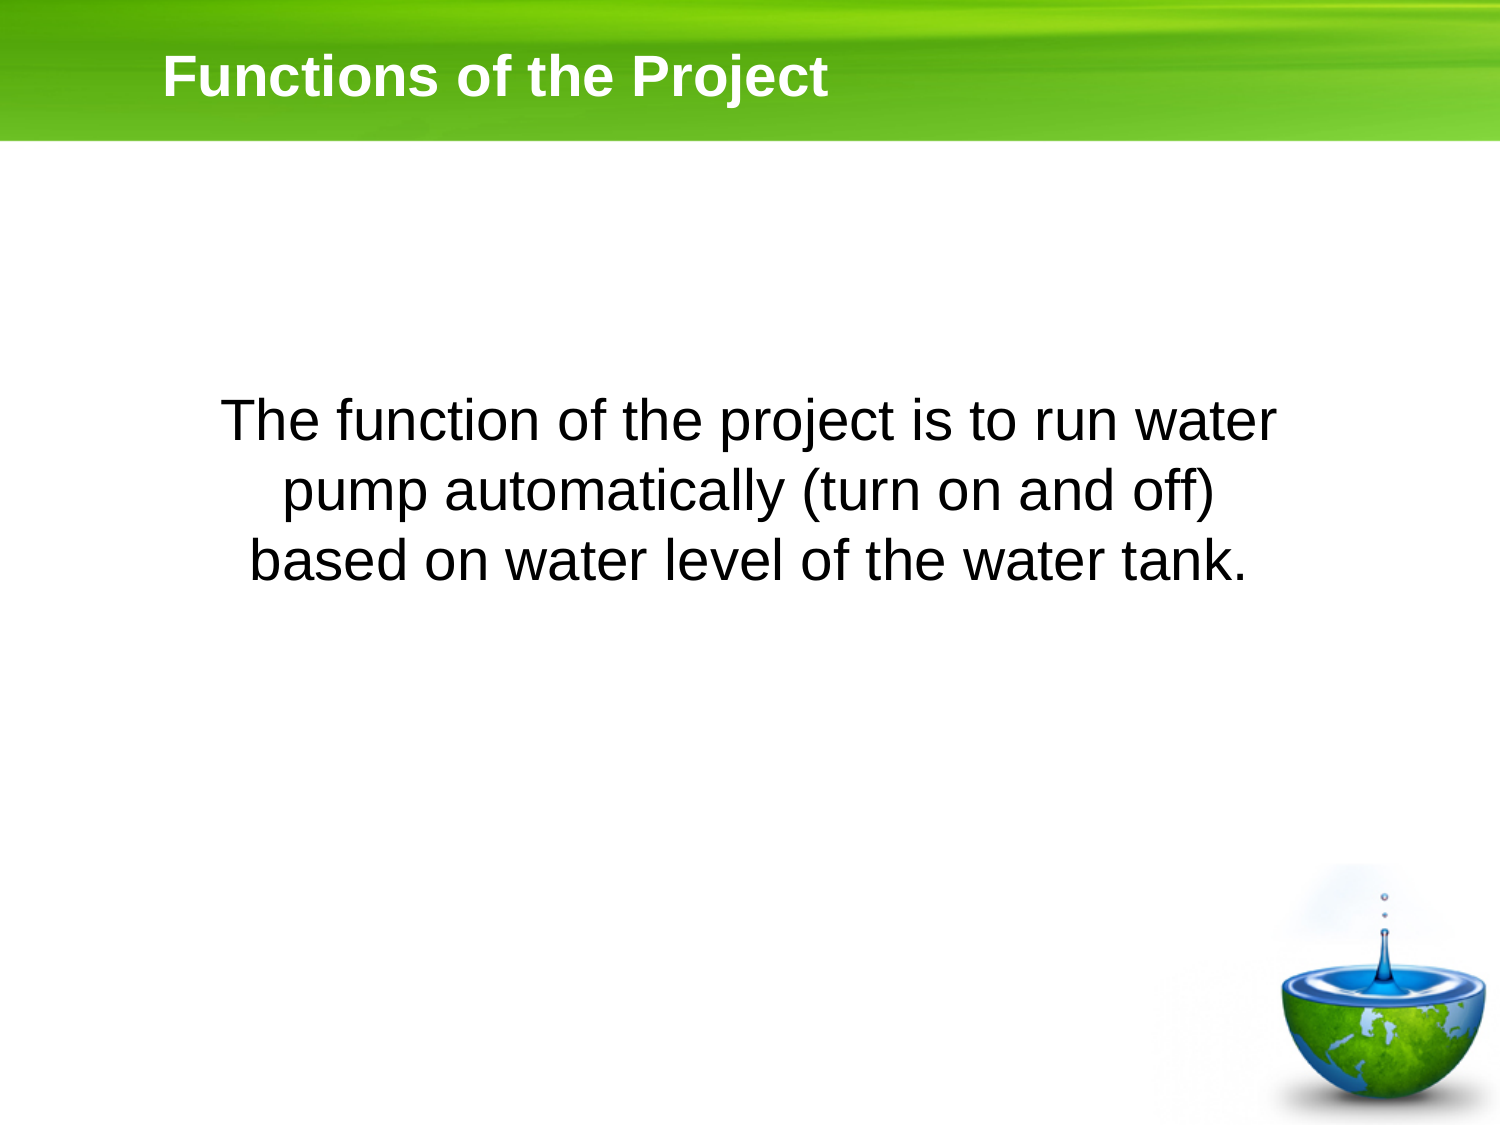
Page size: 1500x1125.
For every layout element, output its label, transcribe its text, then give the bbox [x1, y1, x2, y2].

text_box The function of the project is to run water pump automatically (turn on and off) based on water level of the water tank. [194, 374, 1306, 713]
text_box Functions of the Project [147, 30, 1188, 115]
picture [0, 0, 1500, 1125]
